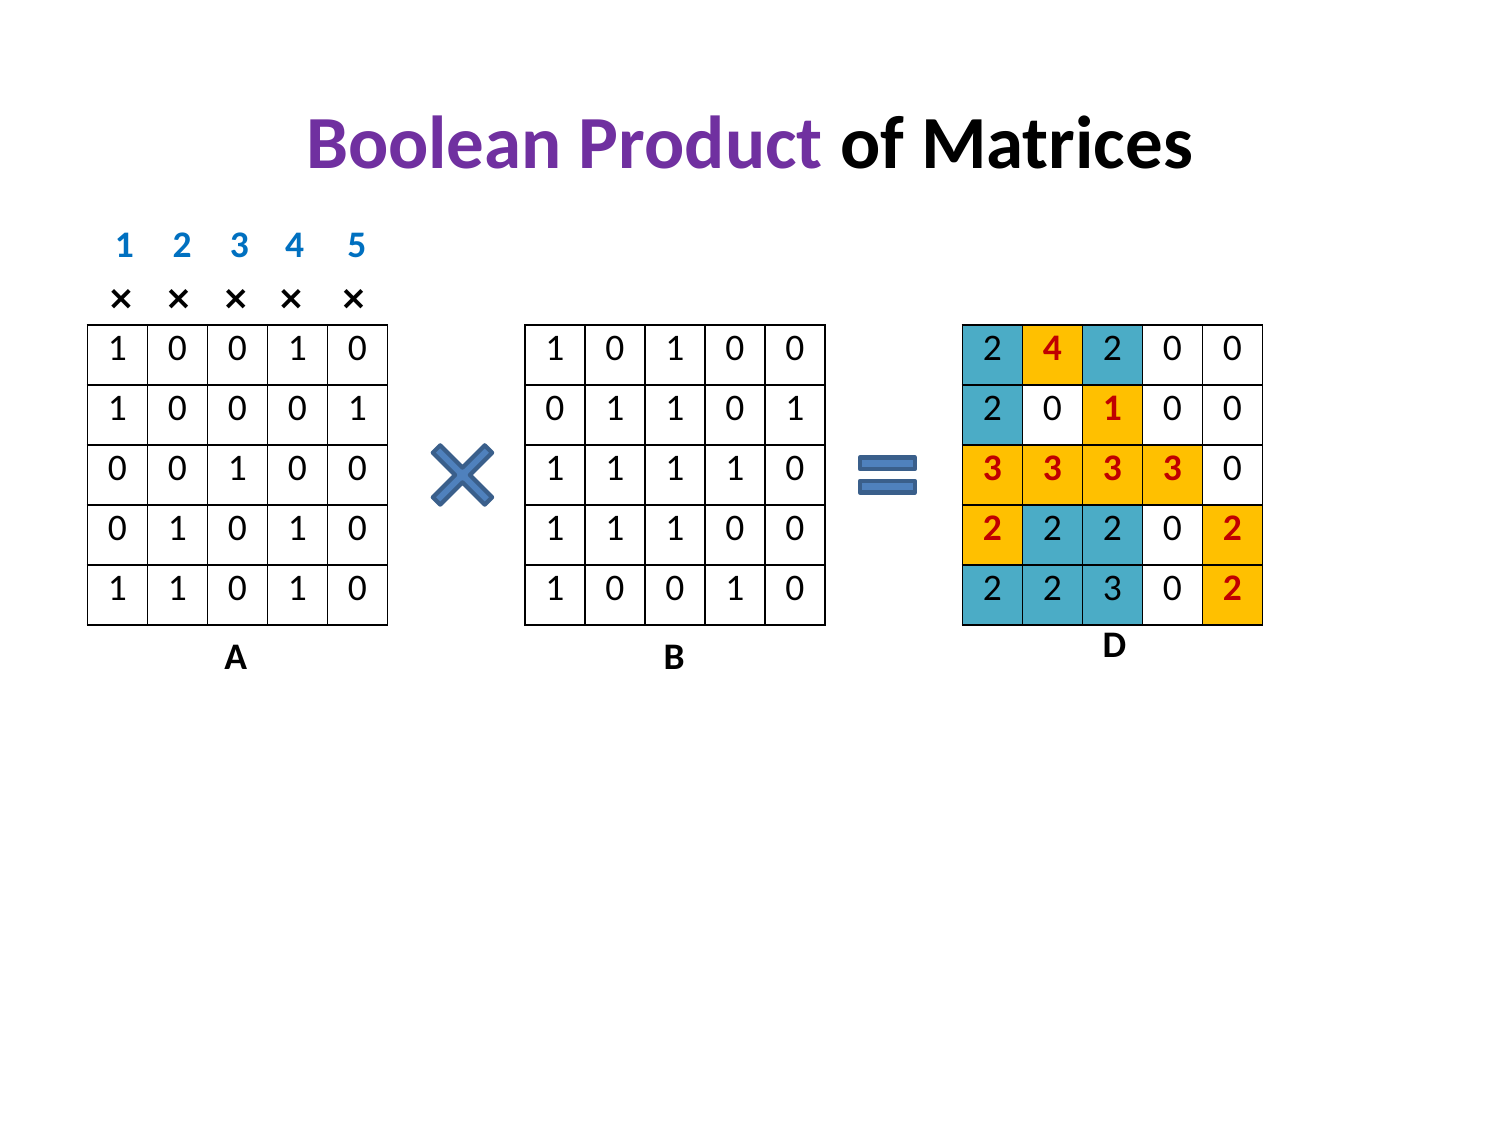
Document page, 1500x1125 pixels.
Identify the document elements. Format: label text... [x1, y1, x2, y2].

table_cell 1 [646, 506, 704, 564]
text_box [262, 212, 321, 326]
table_cell 2 [1083, 506, 1142, 564]
table_cell 1 [328, 386, 387, 444]
table_cell 3 [1023, 446, 1082, 504]
table_header 1 [646, 326, 704, 384]
table_cell 0 [1203, 386, 1262, 444]
table_cell 2 [963, 506, 1022, 564]
table_cell 1 [88, 386, 147, 444]
table_cell 0 [328, 446, 387, 504]
table_cell 0 [1143, 566, 1202, 624]
table_cell 0 [148, 446, 207, 504]
text_box [858, 455, 917, 471]
table_cell 0 [208, 566, 267, 624]
text_box A [209, 624, 263, 685]
table_cell 1 [706, 446, 764, 504]
table_cell 0 [268, 446, 327, 504]
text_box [324, 212, 383, 326]
table_header 0 [586, 326, 644, 384]
table_cell 0 [766, 566, 824, 624]
table_cell 0 [148, 386, 207, 444]
table_cell 0 [646, 566, 704, 624]
table_cell 0 [268, 386, 327, 444]
table_cell 0 [328, 506, 387, 564]
table_header 0 [148, 334, 207, 384]
table_cell 1 [646, 446, 704, 504]
table_cell 1 [526, 506, 584, 564]
table_cell 1 [646, 386, 704, 444]
table_cell 1 [268, 566, 327, 624]
table_header 4 [1023, 326, 1082, 384]
table_cell 2 [963, 566, 1022, 624]
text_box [92, 212, 147, 326]
table_cell 2 [1203, 506, 1262, 564]
table_cell 0 [1203, 446, 1262, 504]
table_header 1 [268, 334, 327, 384]
table_cell 0 [88, 446, 147, 504]
table_cell 0 [1143, 386, 1202, 444]
table_header 1 [526, 326, 584, 384]
table_cell 1 [706, 566, 764, 624]
table_cell 2 [963, 386, 1022, 444]
table_cell 1 [526, 566, 584, 624]
table_cell 0 [328, 566, 387, 624]
table_cell 1 [1083, 386, 1142, 444]
table_header 0 [1203, 326, 1262, 384]
table_header 0 [1143, 326, 1202, 384]
table_cell 0 [766, 446, 824, 504]
table_header 0 [208, 334, 267, 384]
table_cell 3 [963, 446, 1022, 504]
table_cell 0 [526, 386, 584, 444]
table_header 1 [88, 330, 147, 384]
table_cell 1 [586, 386, 644, 444]
table_cell 1 [268, 506, 327, 564]
table_cell 2 [1203, 566, 1262, 624]
table_cell 1 [586, 446, 644, 504]
table_cell 3 [1083, 566, 1142, 624]
table_cell 0 [706, 506, 764, 564]
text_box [149, 212, 205, 326]
table_cell 3 [1083, 446, 1142, 504]
table_cell 0 [88, 506, 147, 564]
table_cell 1 [766, 386, 824, 444]
table_header 2 [963, 326, 1022, 384]
table_header 0 [766, 326, 824, 384]
table_cell 1 [88, 566, 147, 624]
table_cell 0 [208, 386, 267, 444]
text_box D [1087, 612, 1142, 673]
table_cell 1 [526, 446, 584, 504]
table_cell 0 [586, 566, 644, 624]
table_cell 1 [208, 446, 267, 504]
table_cell 0 [766, 506, 824, 564]
table_cell 0 [208, 506, 267, 564]
table_cell 1 [148, 566, 207, 624]
table_cell 1 [586, 506, 644, 564]
table_header 2 [1083, 326, 1142, 384]
table_cell 0 [706, 386, 764, 444]
text_box B [648, 624, 700, 685]
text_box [207, 212, 260, 326]
table_cell 0 [1143, 506, 1202, 564]
text_box [430, 443, 495, 507]
table_cell 1 [148, 506, 207, 564]
table_cell 2 [1023, 566, 1082, 624]
text_box [858, 479, 917, 495]
table_header 0 [328, 328, 387, 384]
table_cell 0 [1023, 386, 1082, 444]
table_cell 3 [1143, 446, 1202, 504]
table_header 0 [706, 326, 764, 384]
table_cell 2 [1023, 506, 1082, 564]
title Boolean Product of Matrices [75, 45, 1425, 233]
